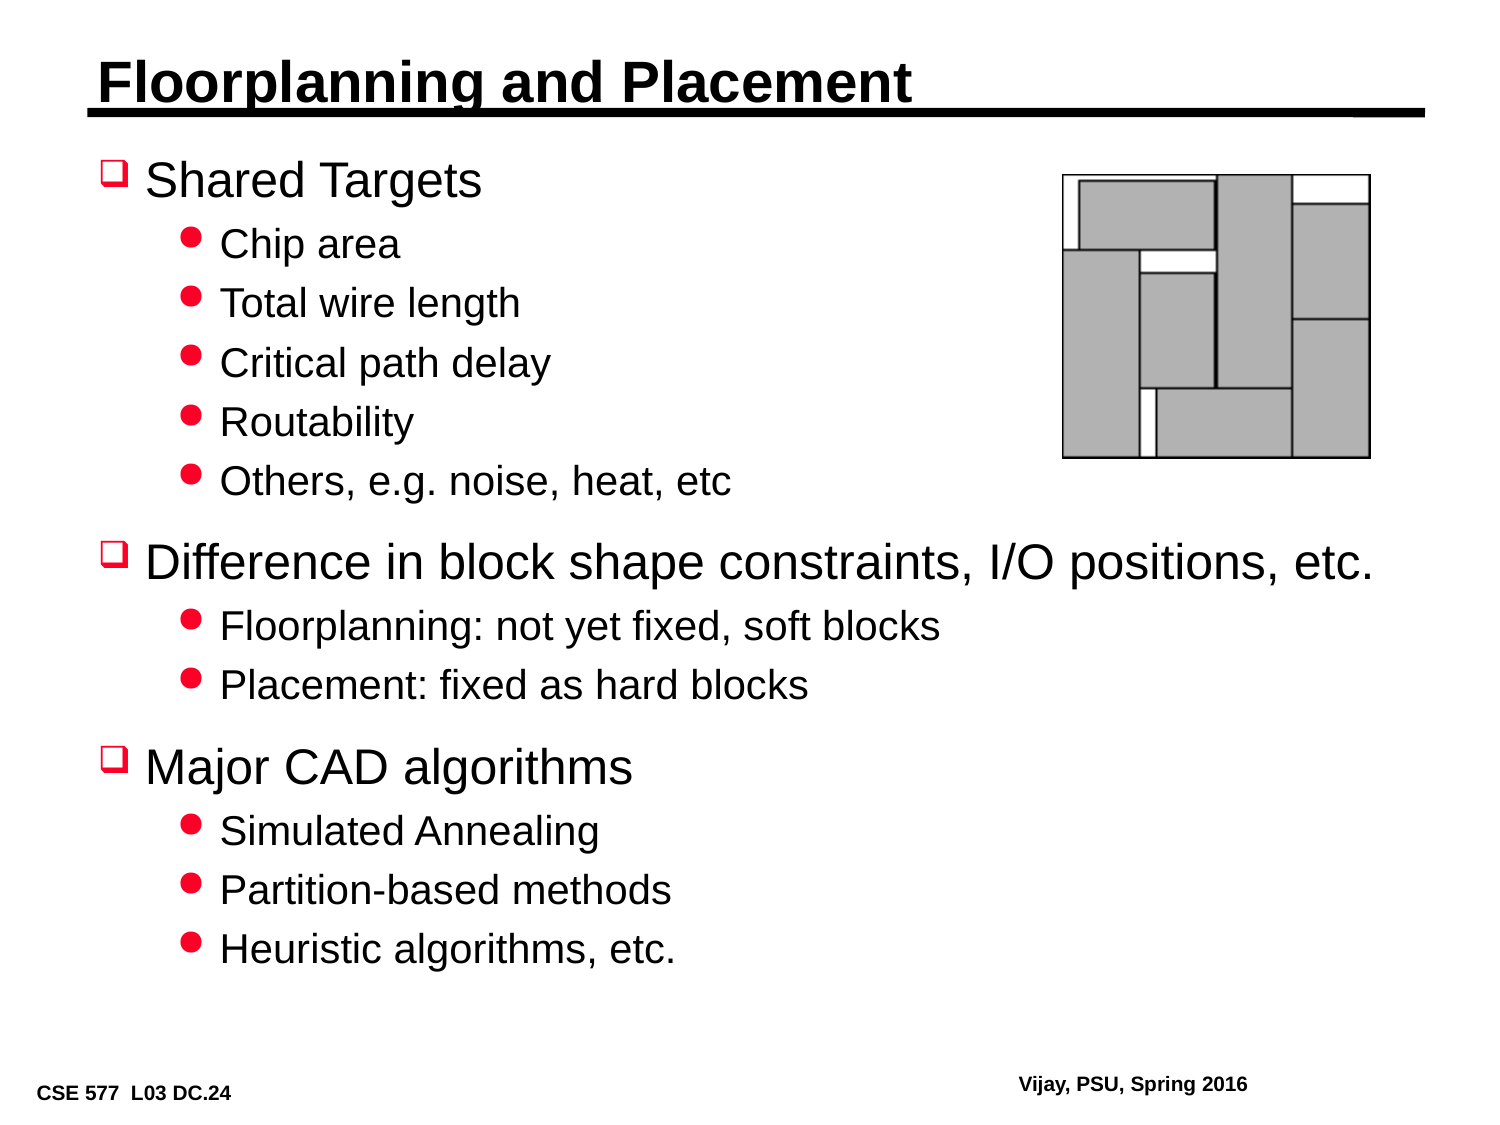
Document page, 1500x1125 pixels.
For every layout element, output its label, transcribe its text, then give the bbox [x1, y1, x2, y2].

picture [1062, 174, 1371, 459]
list Shared Targets Chip area Total wire length Critical path delay Routability Others, e.g. noise, heat, etc Difference in block shape constraints, I/O positions, etc. Floorplanning: not yet fixed, soft blocks Placement: fixed as hard blocks Major CAD algorithms Simulated Annealing Partition-based methods Heuristic algorithms, etc. [86, 149, 1426, 1033]
title Floorplanning and Placement [86, 49, 1426, 120]
